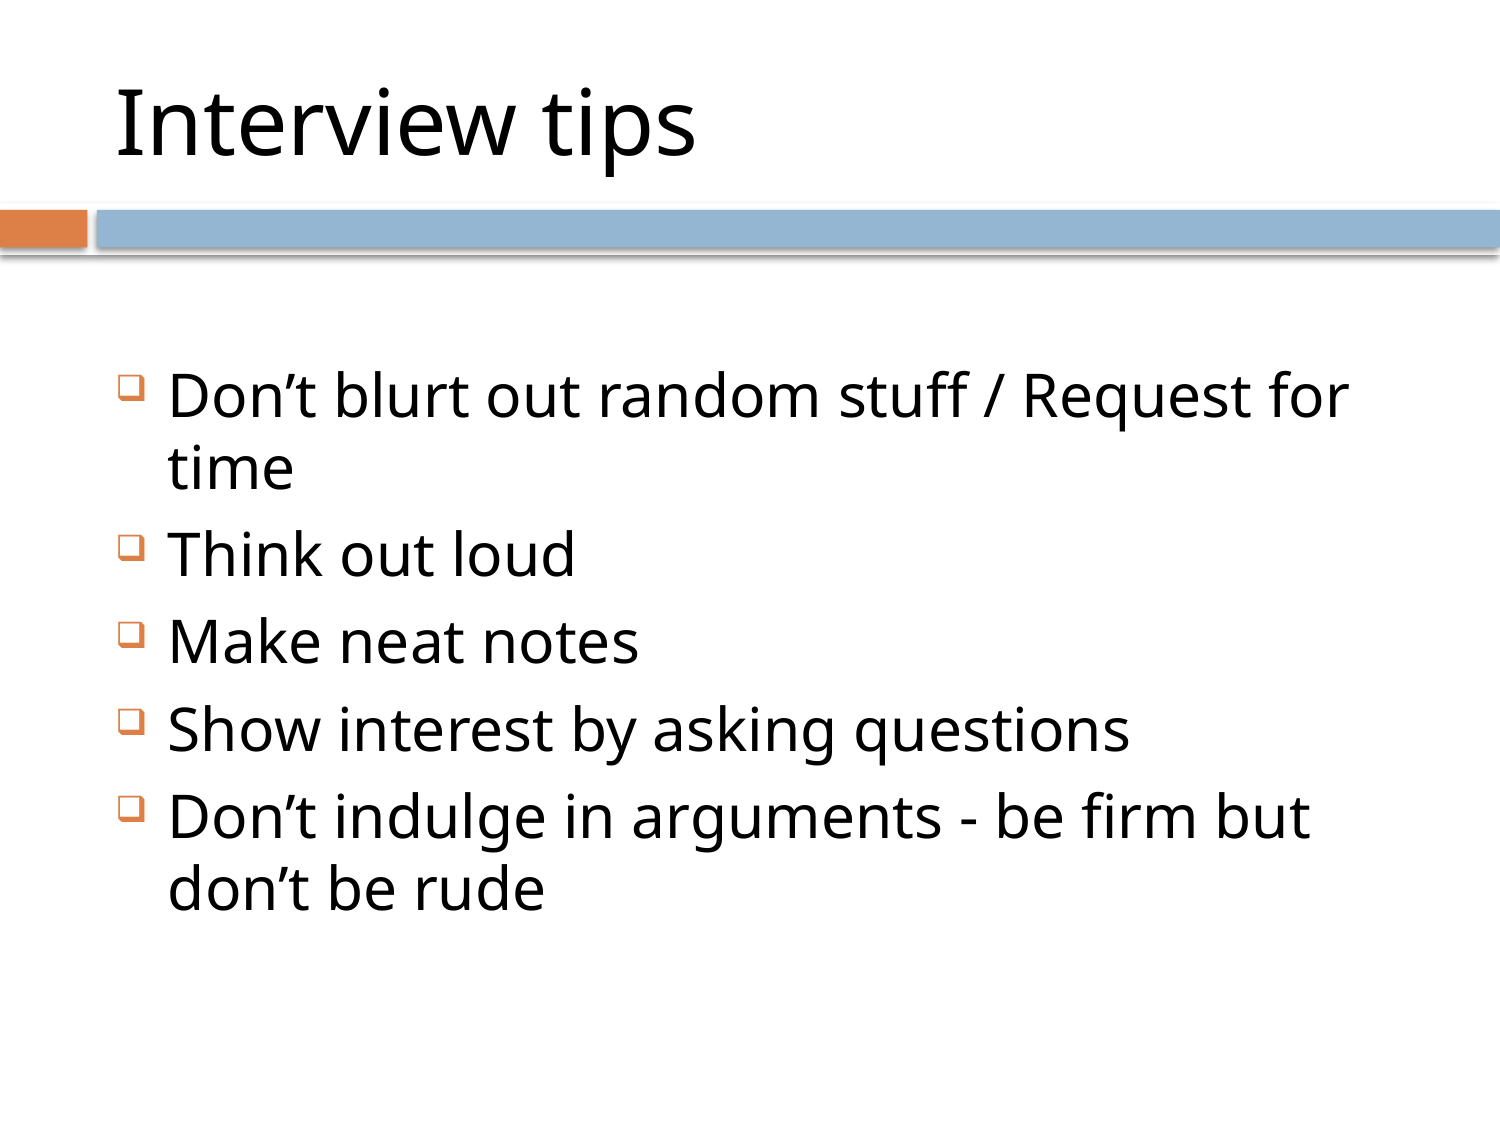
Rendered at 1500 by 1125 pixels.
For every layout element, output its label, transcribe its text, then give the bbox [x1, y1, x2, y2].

list Don’t blurt out random stuff / Request for time Think out loud Make neat notes Show interest by asking questions Don’t indulge in arguments - be firm but don’t be rude [100, 262, 1439, 1001]
title Interview tips [100, 37, 1439, 201]
